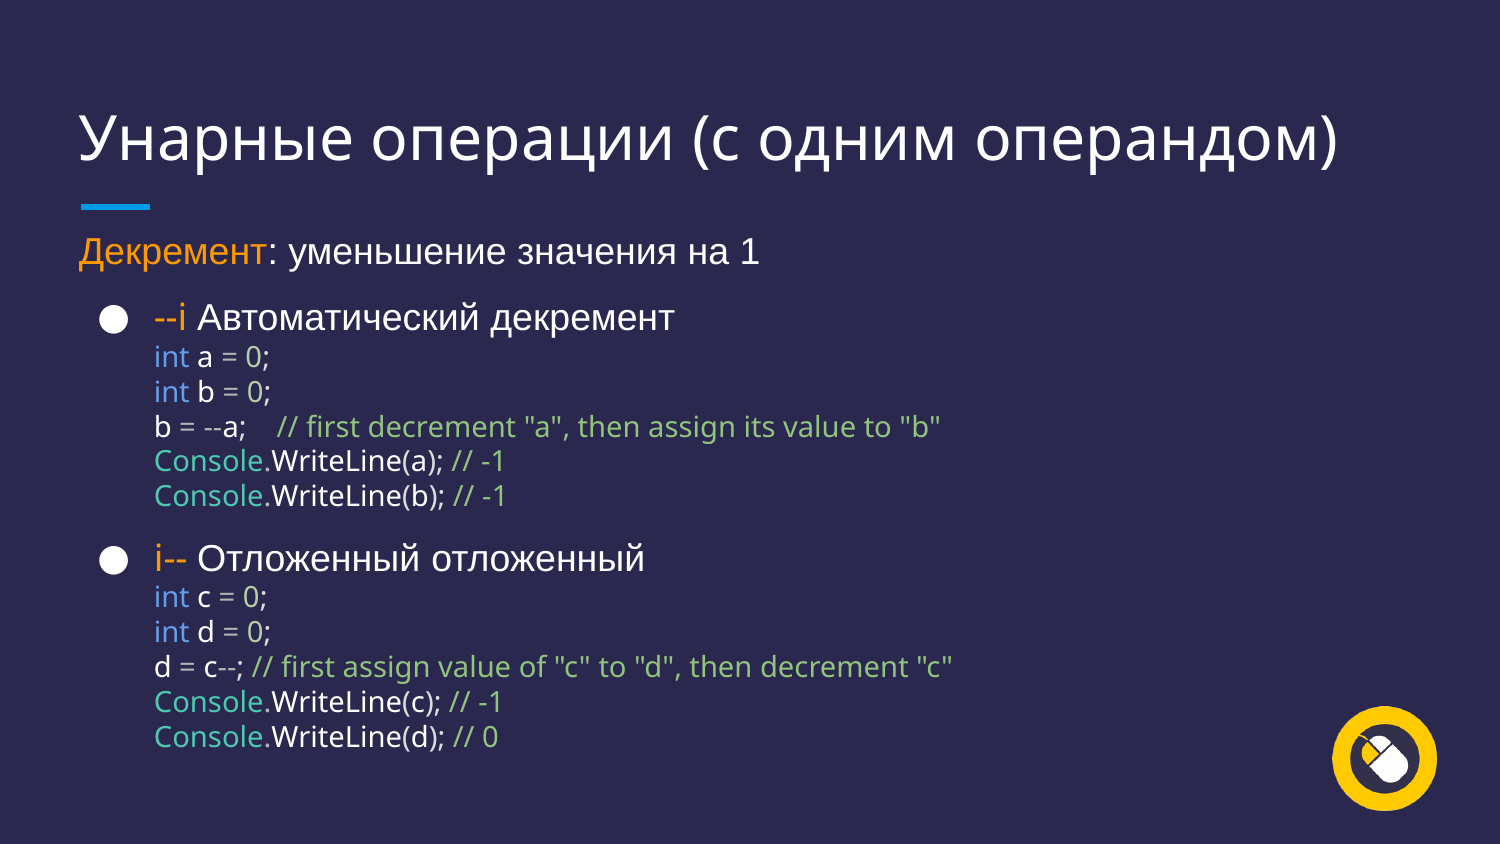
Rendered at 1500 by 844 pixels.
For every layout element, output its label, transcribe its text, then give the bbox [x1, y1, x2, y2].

list Декремент: уменьшение значения на 1 --i Автоматический декремент int a = 0; int b = 0; b = --a; // first decrement "a", then assign its value to "b" Console.WriteLine(a); // -1 Console.WriteLine(b); // -1 i-- Отложенный отложенный int c = 0; int d = 0; d = c--; // first assign value of "c" to "d", then decrement "c" Console.WriteLine(c); // -1 Console.WriteLine(d); // 0 [63, 212, 1437, 844]
picture [1332, 706, 1437, 811]
title Унарные операции (с одним операндом) [63, 75, 1437, 188]
